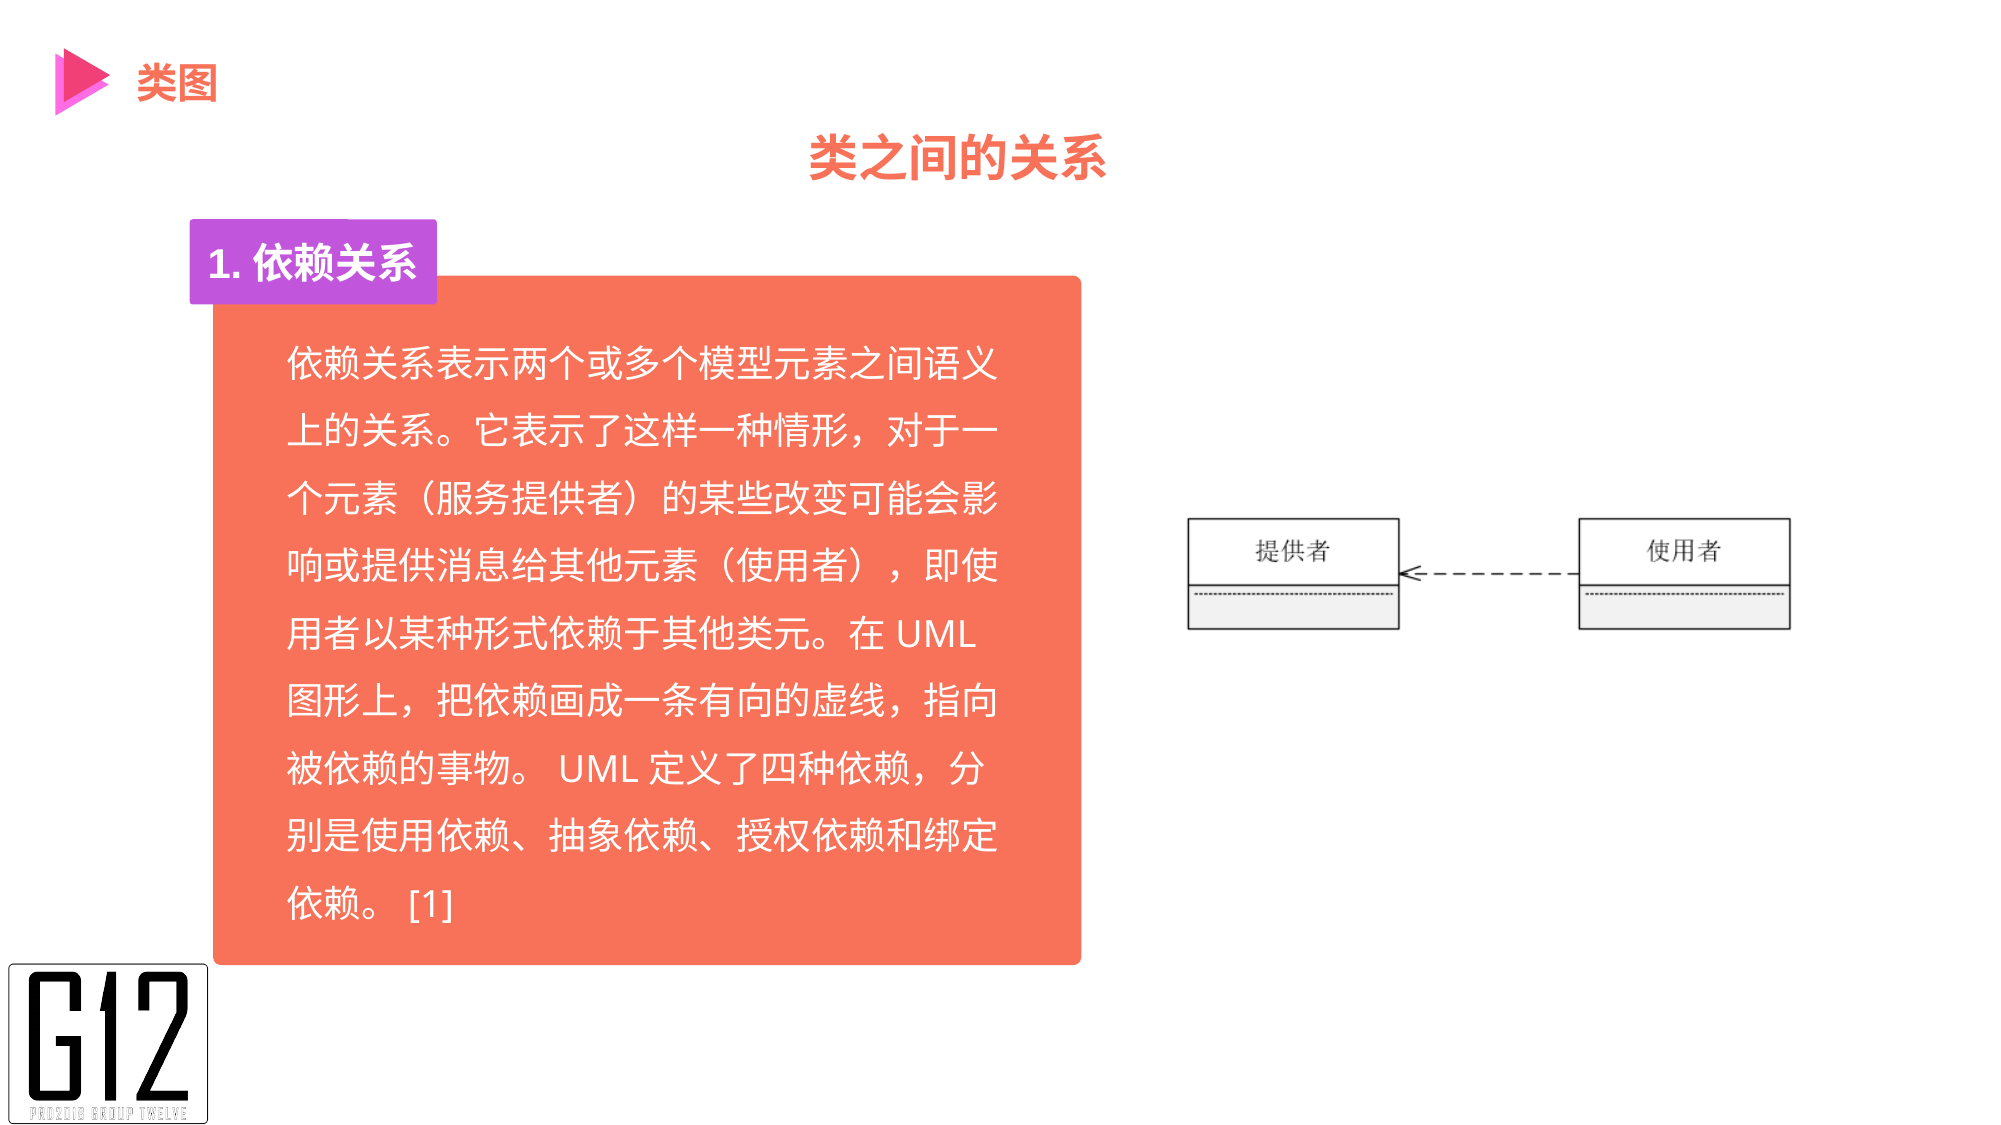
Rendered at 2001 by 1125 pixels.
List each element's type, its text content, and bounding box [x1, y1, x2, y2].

text_box 1.依赖关系 [188, 218, 438, 306]
picture [3, 942, 214, 1125]
text_box 类之间的关系 [668, 118, 1250, 194]
picture [1139, 451, 1827, 671]
text_box 类图 [121, 48, 550, 114]
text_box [213, 275, 1082, 1008]
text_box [55, 48, 111, 116]
